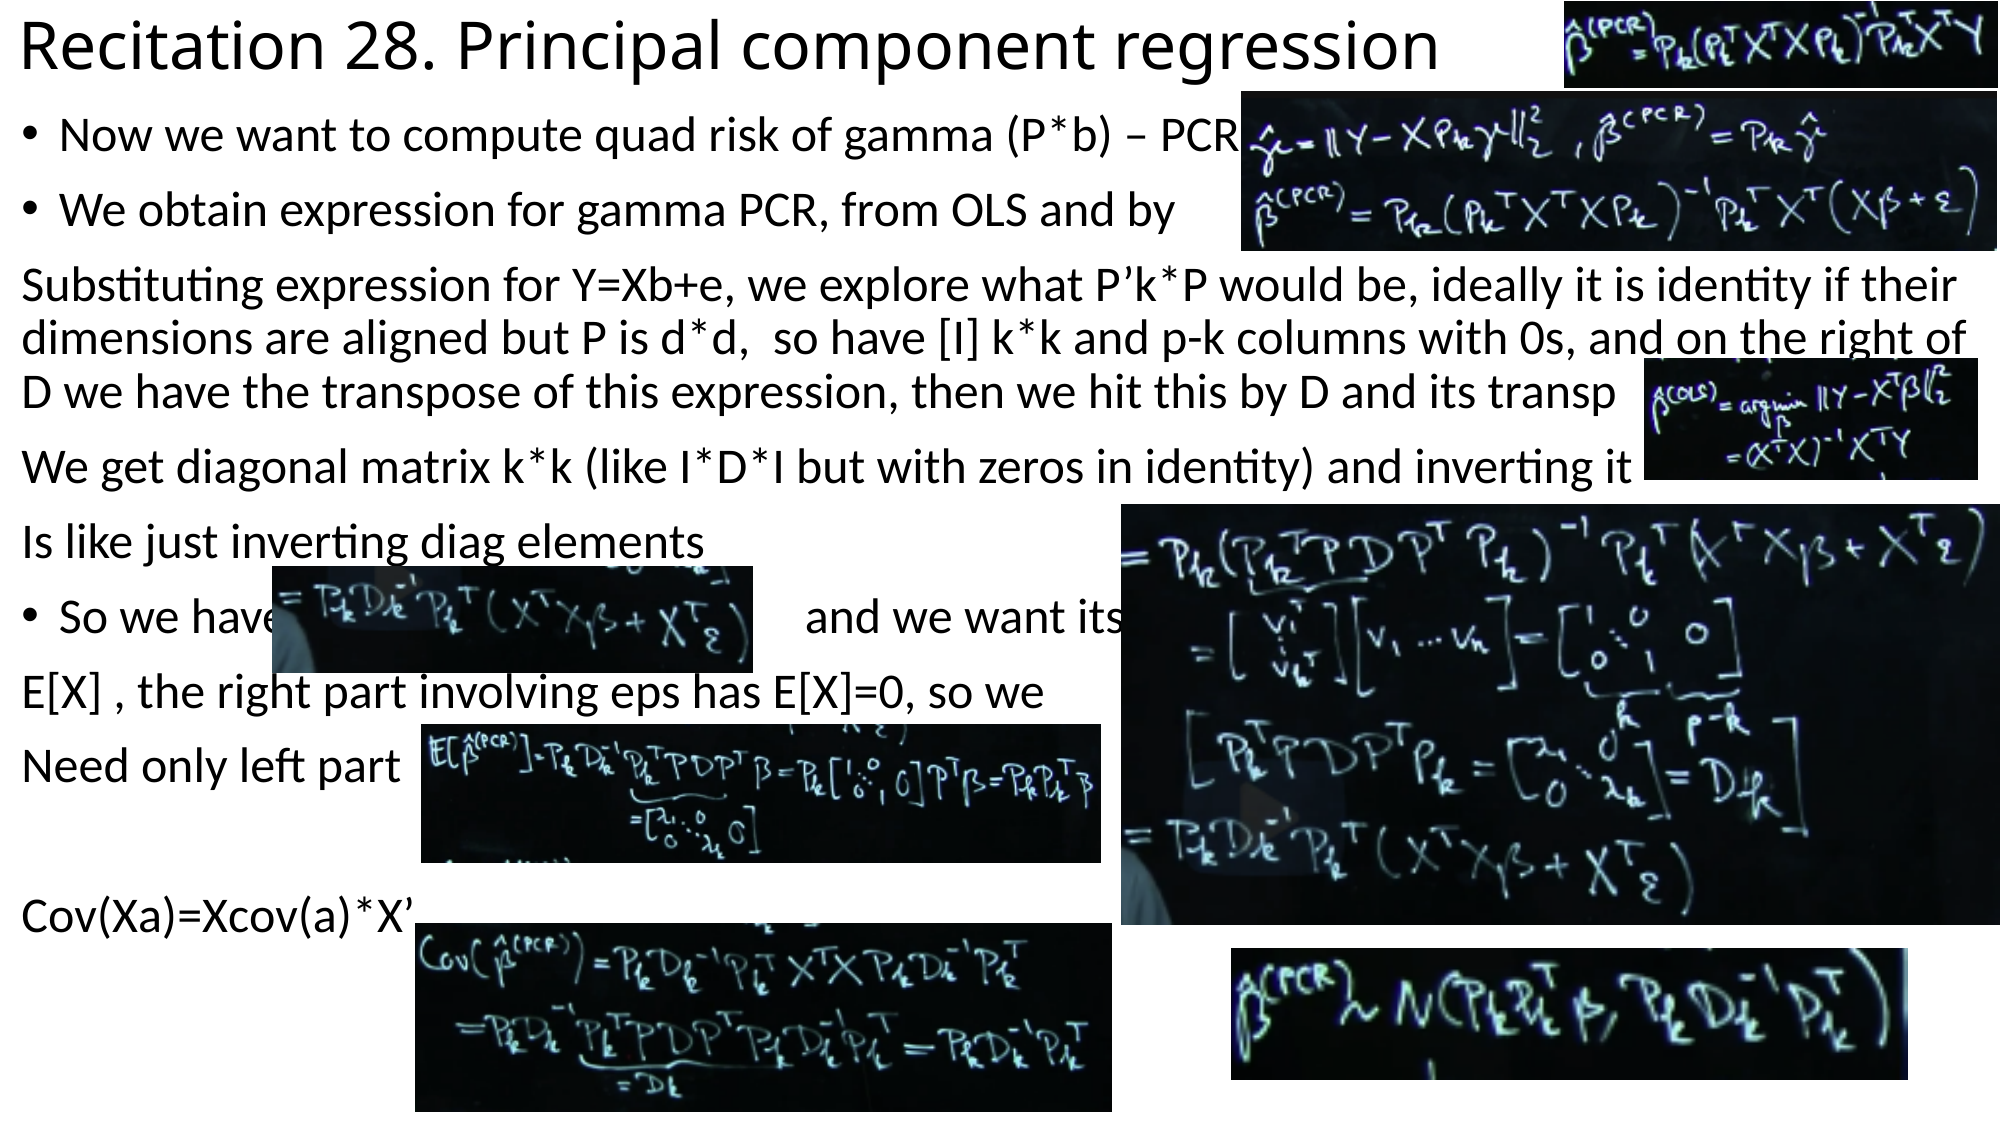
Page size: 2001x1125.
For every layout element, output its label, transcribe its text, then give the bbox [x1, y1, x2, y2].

picture [421, 724, 1101, 863]
picture [1121, 504, 2000, 925]
picture [1241, 90, 1997, 251]
title Recitation 28. Principal component regression [3, 3, 2000, 92]
list Now we want to compute quad risk of gamma (P*b) – PCR We obtain expression for gamma PCR, from OLS and by Substituting expression for Y=Xb+e, we explore what P’k*P would be, ideally it is identity if their dimensions are aligned but P is d*d, so have [I] k*k and p-k columns with 0s, and on the right of D we have the transpose of this expression, then we hit this by D and its transp We get diagonal matrix k*k (like I*D*I but with zeros in identity) and inverting it Is like just inverting diag elements So we have and we want its E[X] , the right part involving eps has E[X]=0, so we Need only left part Cov(Xa)=Xcov(a)*X’ [6, 100, 1993, 1125]
picture [415, 923, 1112, 1112]
picture [272, 566, 753, 674]
picture [1231, 948, 1908, 1080]
picture [1564, 1, 1998, 89]
picture [1644, 358, 1978, 480]
